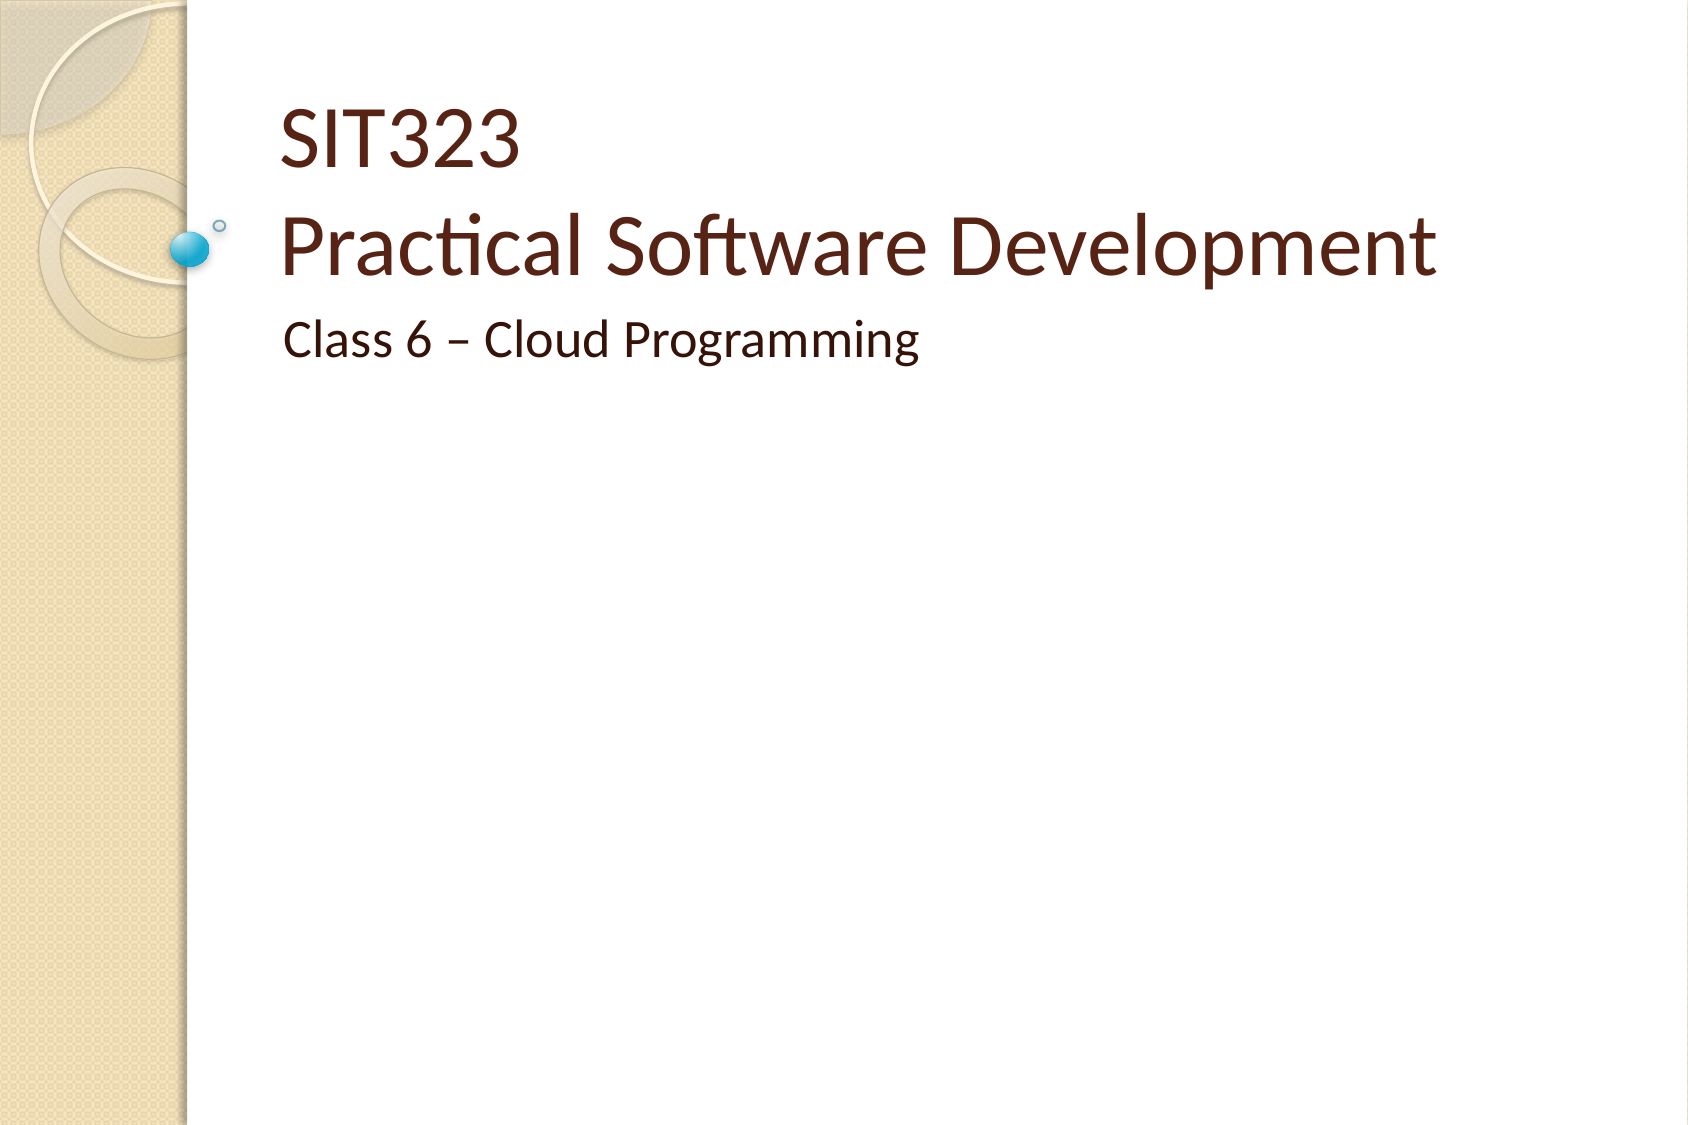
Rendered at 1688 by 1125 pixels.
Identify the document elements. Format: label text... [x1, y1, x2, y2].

subtitle Class 6 – Cloud Programming [264, 303, 1632, 591]
title SIT323 Practical Software Development [264, 59, 1632, 301]
